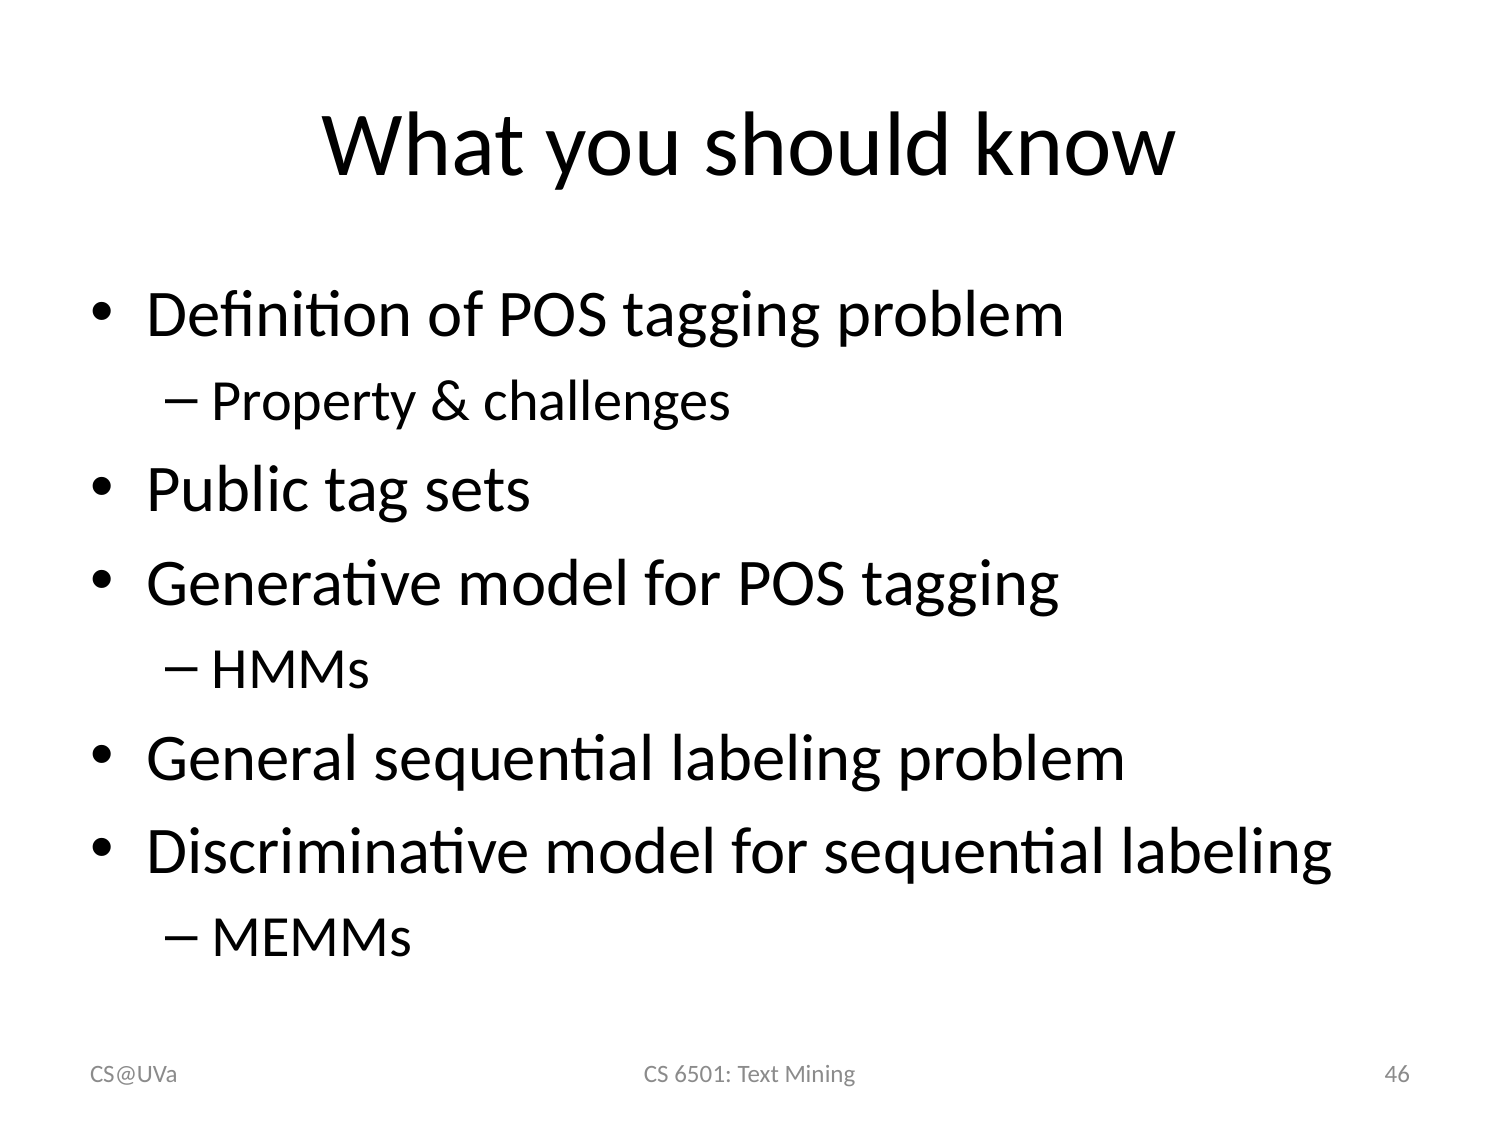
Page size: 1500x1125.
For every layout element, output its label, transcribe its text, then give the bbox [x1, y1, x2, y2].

title What you should know [75, 45, 1425, 233]
list Definition of POS tagging problem Property & challenges Public tag sets Generative model for POS tagging HMMs General sequential labeling problem Discriminative model for sequential labeling MEMMs [75, 262, 1425, 1005]
slide_number 46 [1074, 1042, 1425, 1103]
slide_number CS@UVa [75, 1042, 425, 1103]
footer CS 6501: Text Mining [512, 1042, 988, 1103]
